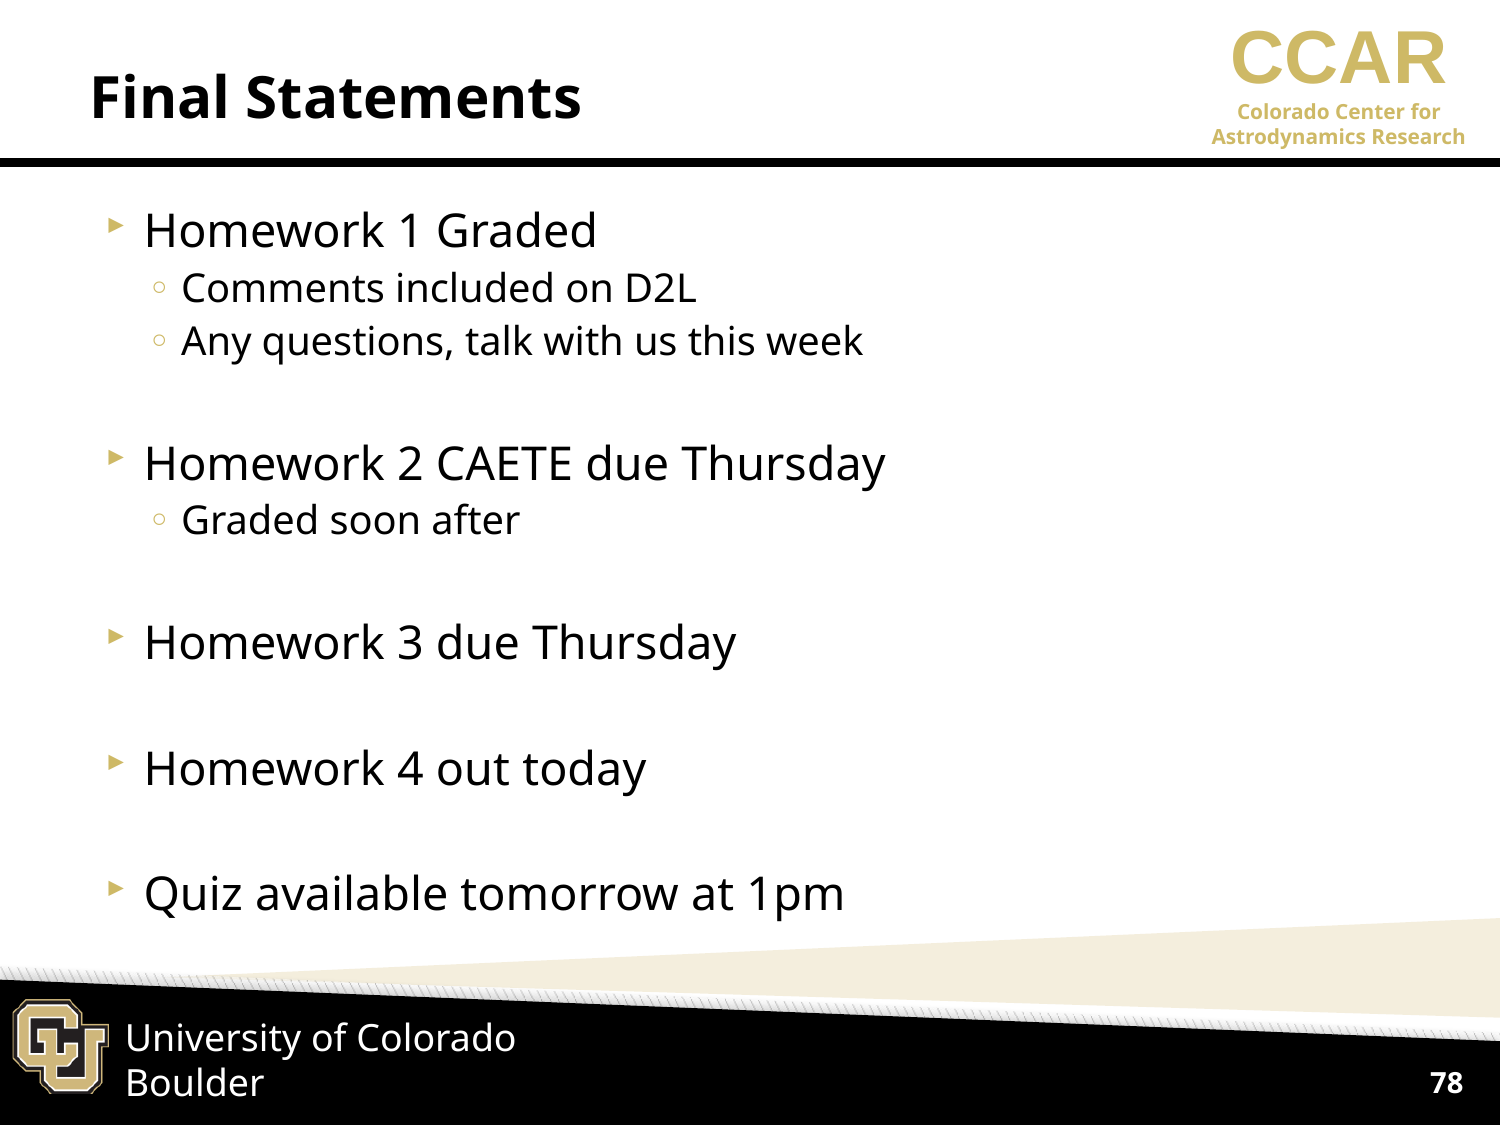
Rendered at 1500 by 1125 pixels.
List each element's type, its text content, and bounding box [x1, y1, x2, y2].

slide_number 78 [1404, 1051, 1479, 1112]
list Homework 1 Graded Comments included on D2L Any questions, talk with us this week Homework 2 CAETE due Thursday Graded soon after Homework 3 due Thursday Homework 4 out today Quiz available tomorrow at 1pm [75, 193, 1425, 936]
title Final Statements [75, 37, 1200, 138]
